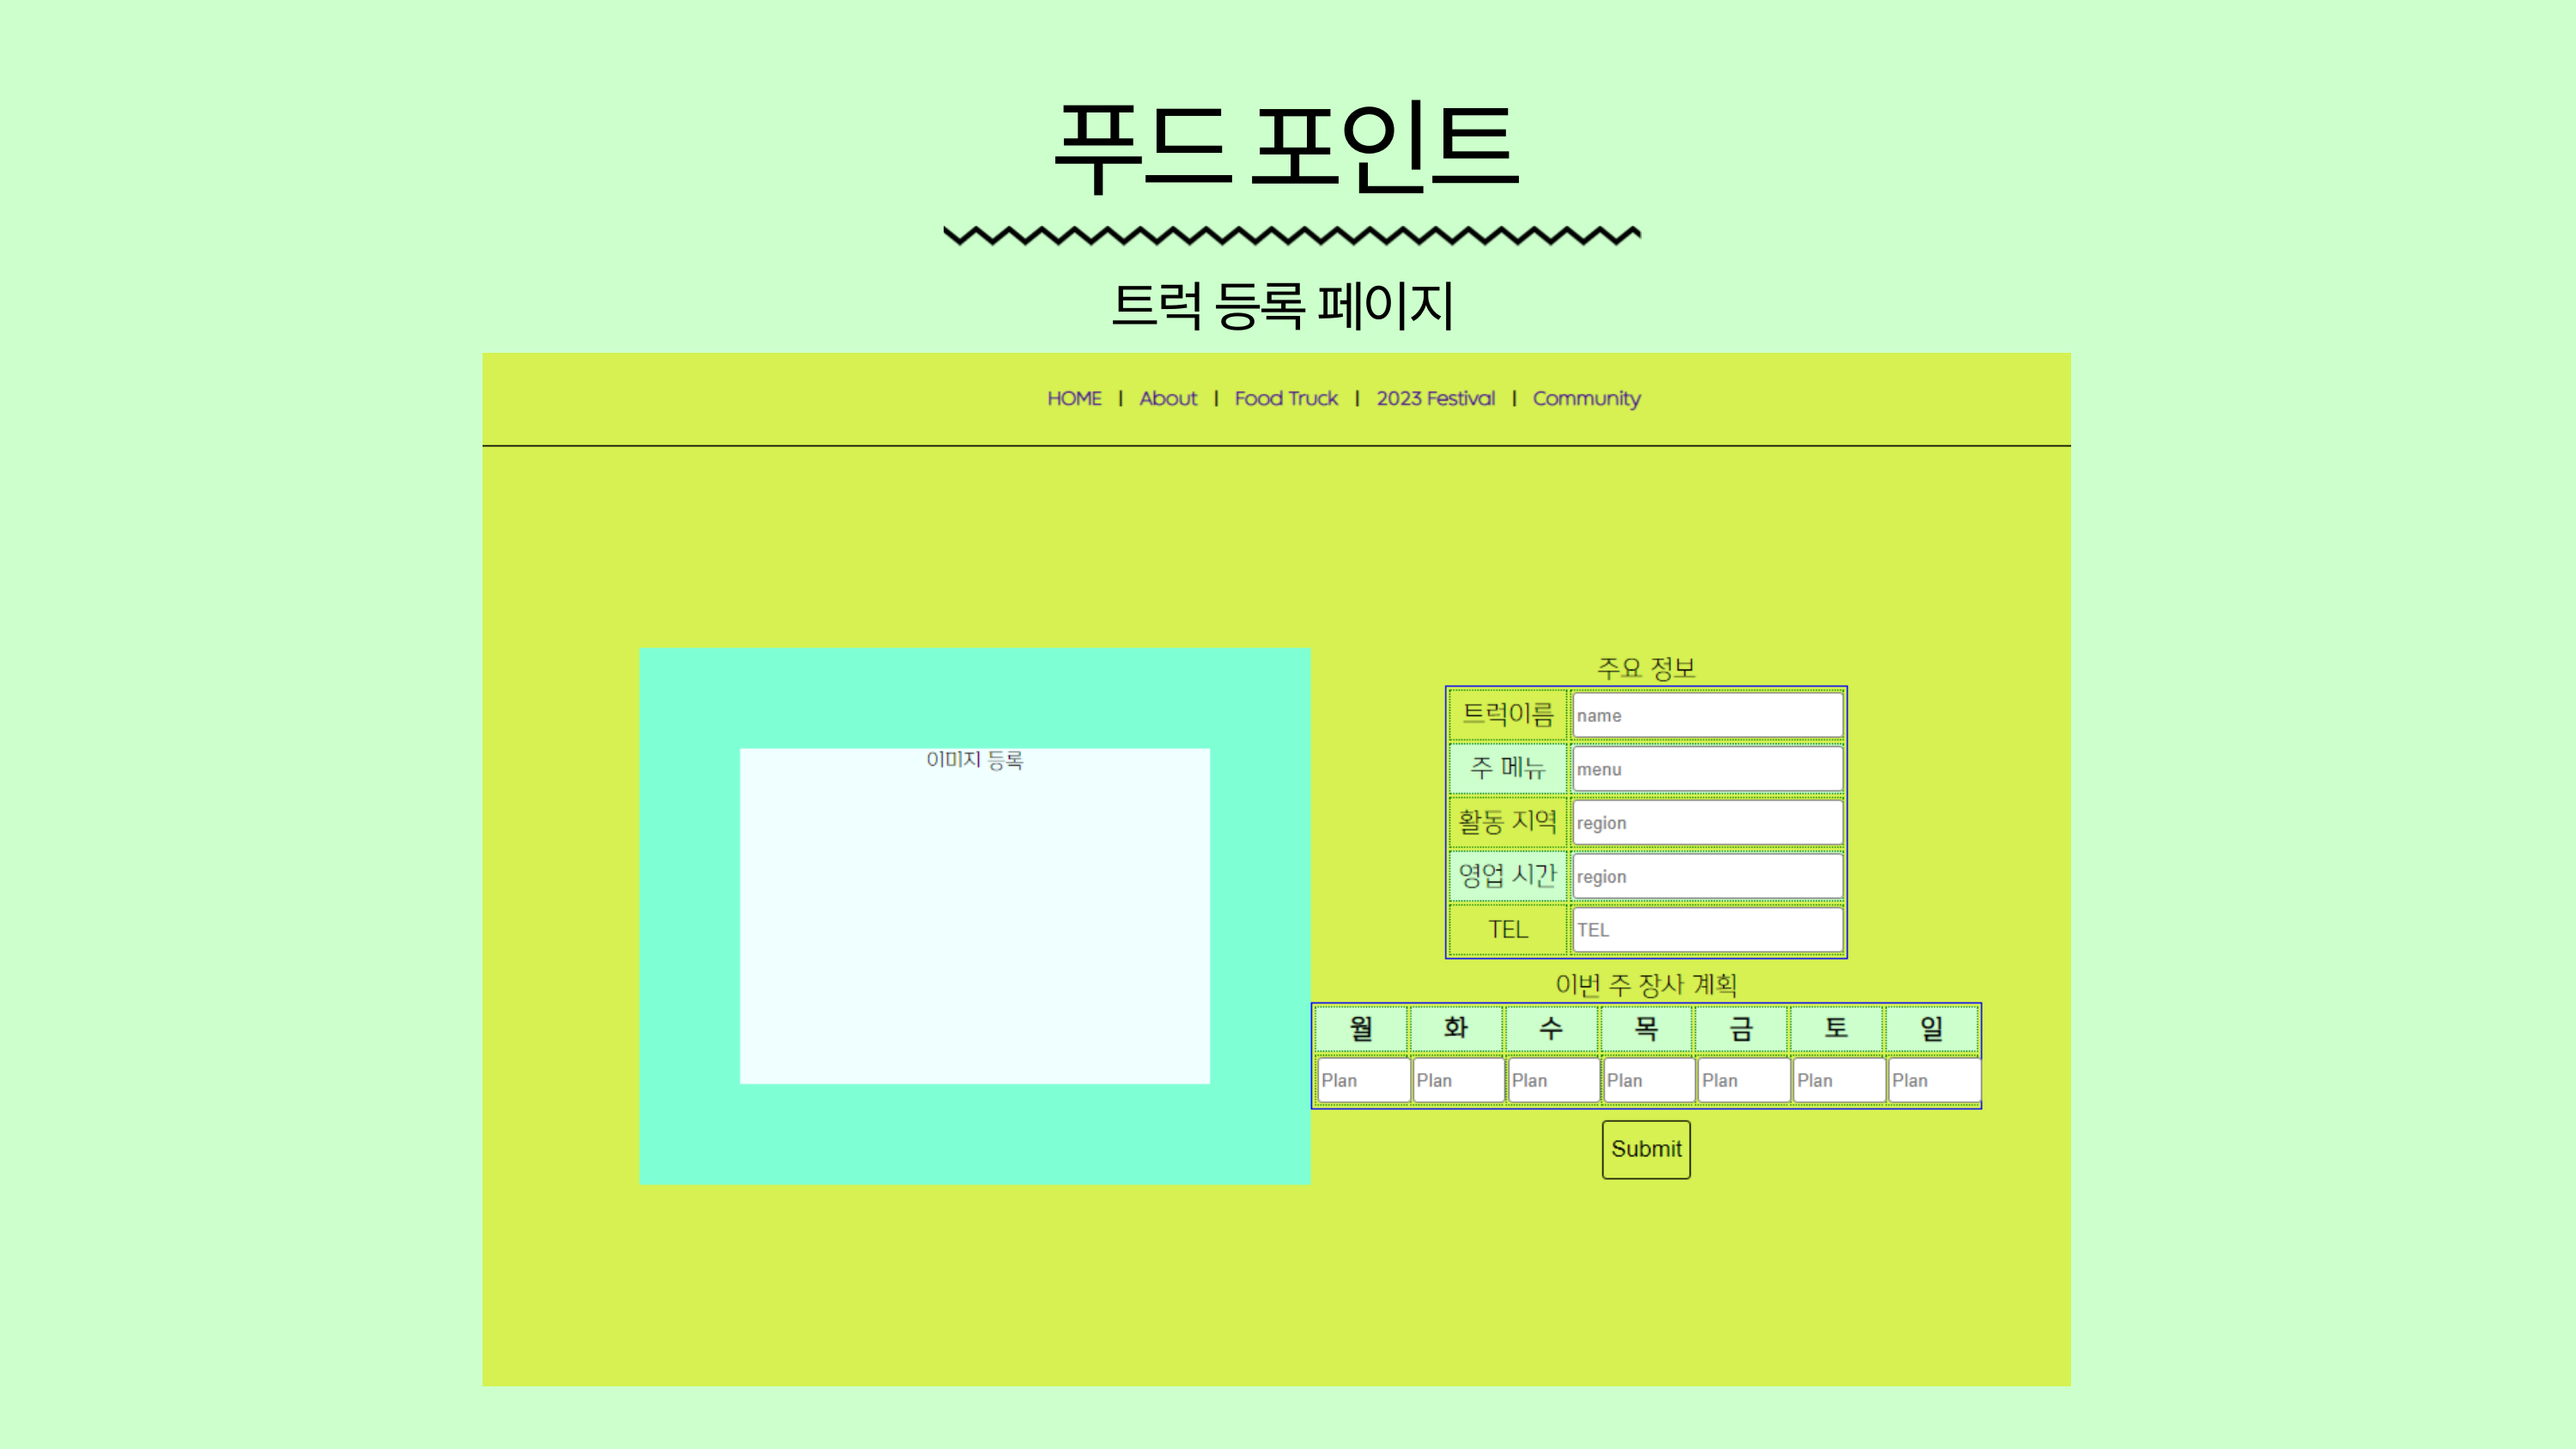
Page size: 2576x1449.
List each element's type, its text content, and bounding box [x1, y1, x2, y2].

picture [483, 353, 2071, 1387]
text_box 트럭 등록 페이지 [755, 266, 1814, 344]
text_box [944, 225, 1642, 246]
text_box 푸드 포인트 [745, 75, 1831, 215]
